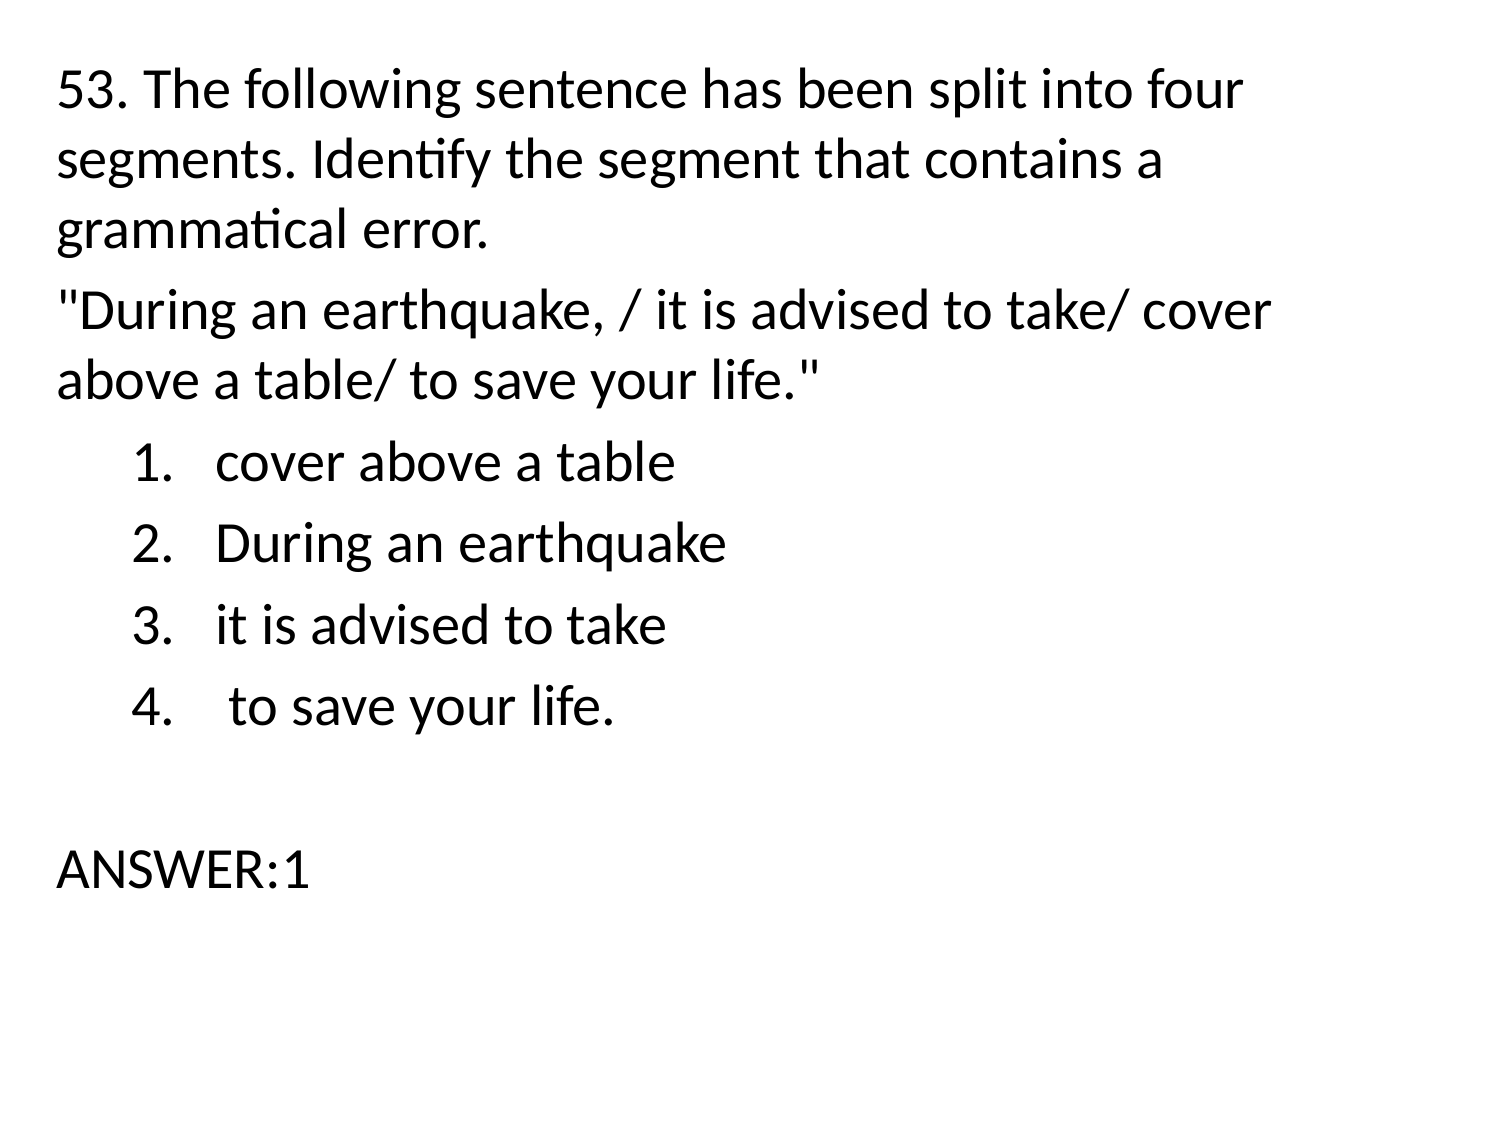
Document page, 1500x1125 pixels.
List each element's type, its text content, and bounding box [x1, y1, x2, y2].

list 53. The following sentence has been split into four segments. Identify the segment that contains a grammatical error. "During an earthquake, / it is advised to take/ cover above a table/ to save your life." cover above a table During an earthquake it is advised to take to save your life. ANSWER:1 [41, 42, 1425, 1005]
